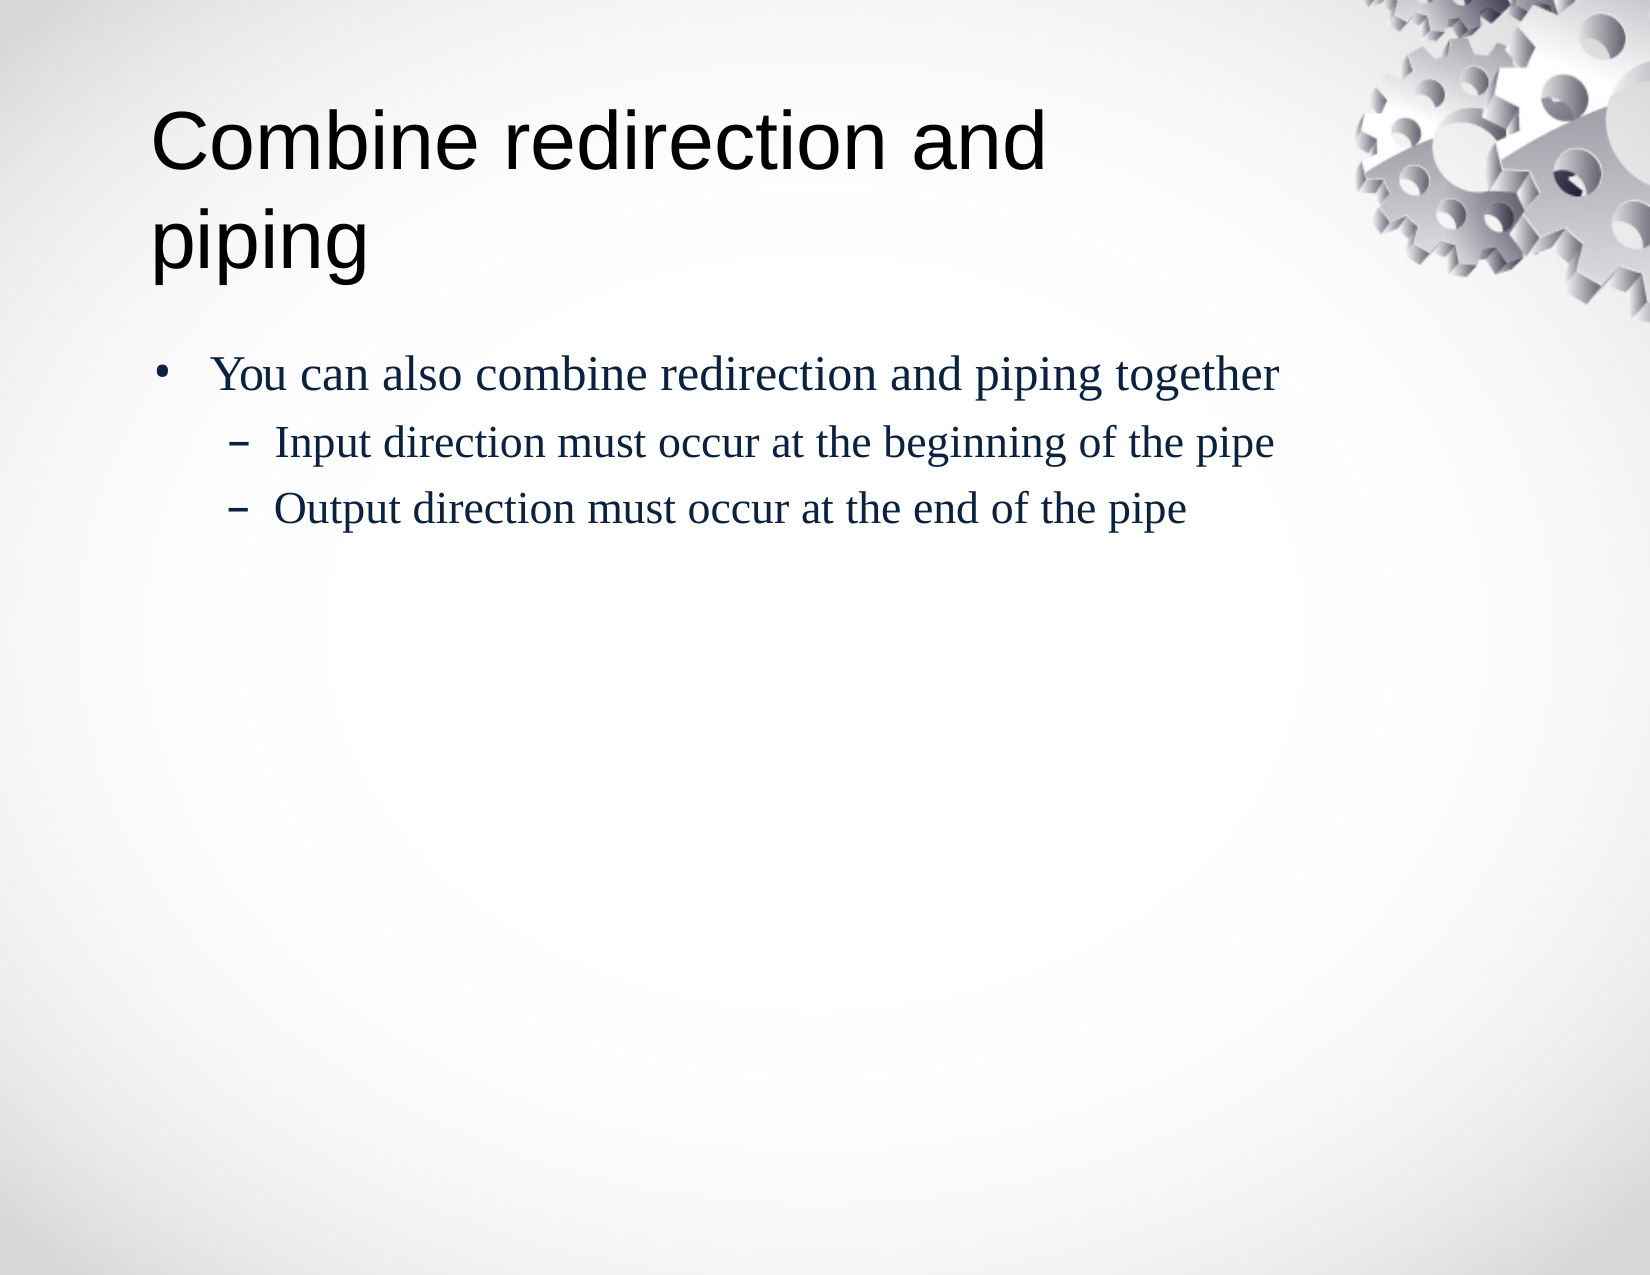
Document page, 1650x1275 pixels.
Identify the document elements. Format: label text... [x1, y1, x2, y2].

text_box You can also combine redirection and piping together Input direction must occur at the beginning of the pipe Output direction must occur at the end of the pipe [149, 326, 1281, 533]
title Combine redirection and piping [147, 77, 1109, 293]
picture [0, 0, 1650, 1275]
